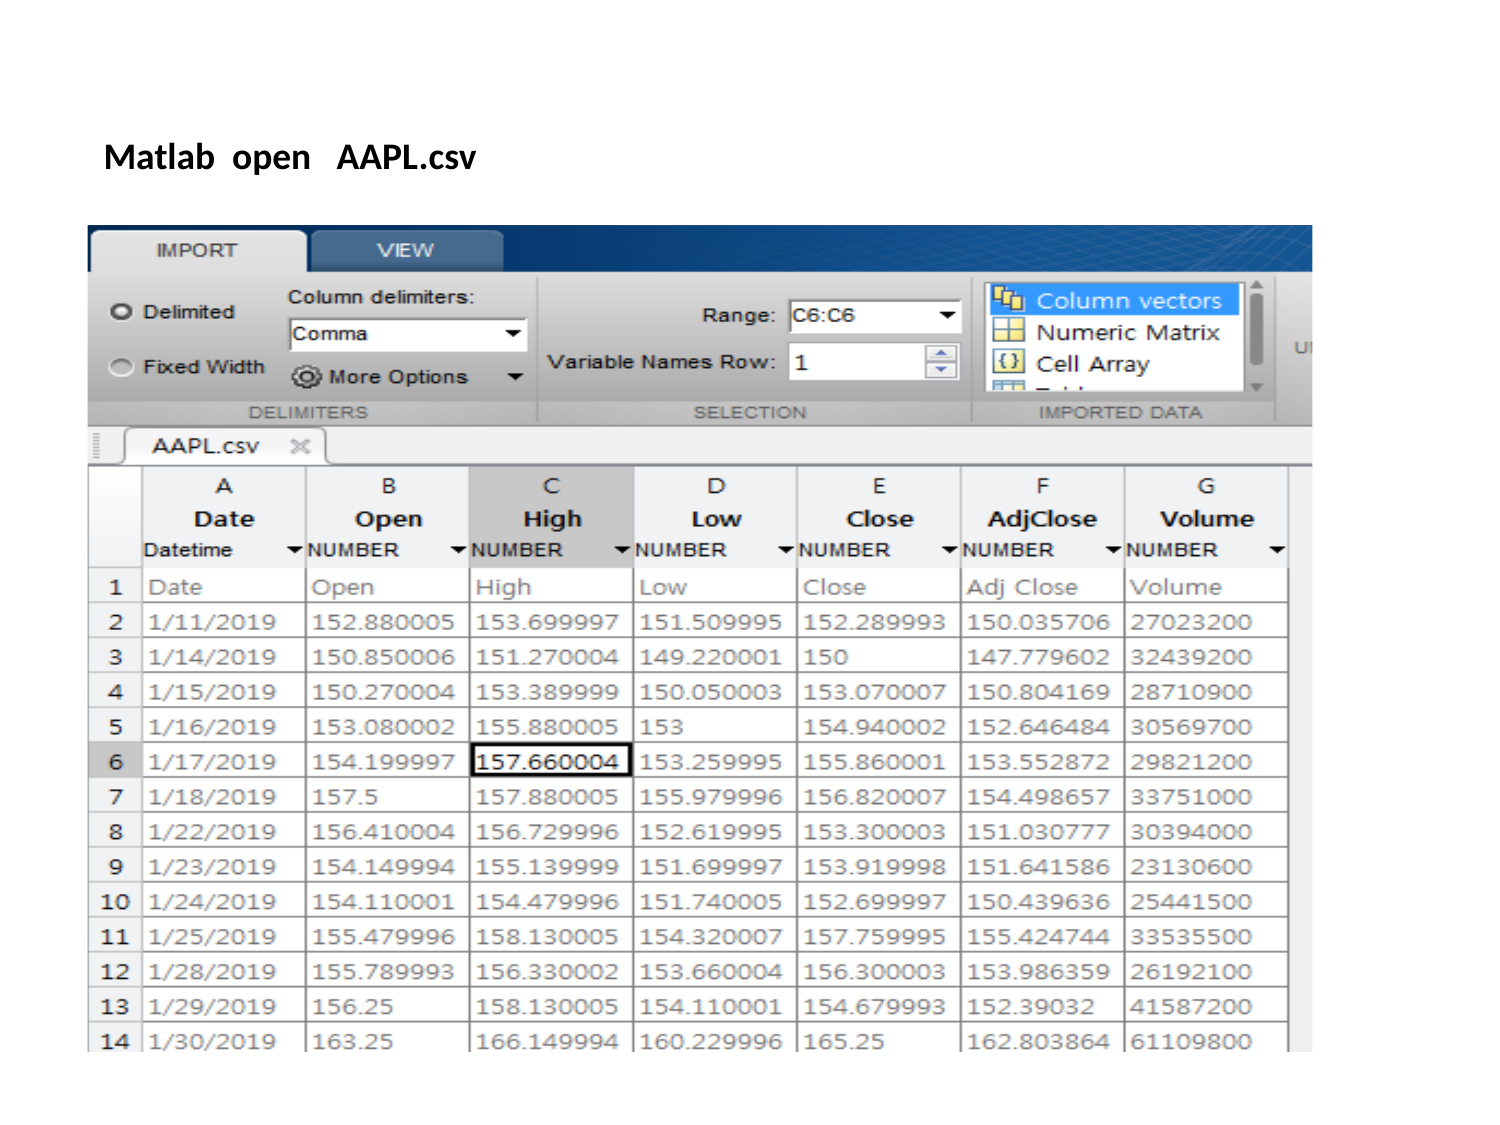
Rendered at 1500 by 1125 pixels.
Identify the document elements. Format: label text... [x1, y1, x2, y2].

picture [87, 224, 1313, 1052]
text_box Matlab open AAPL.csv [88, 124, 493, 185]
